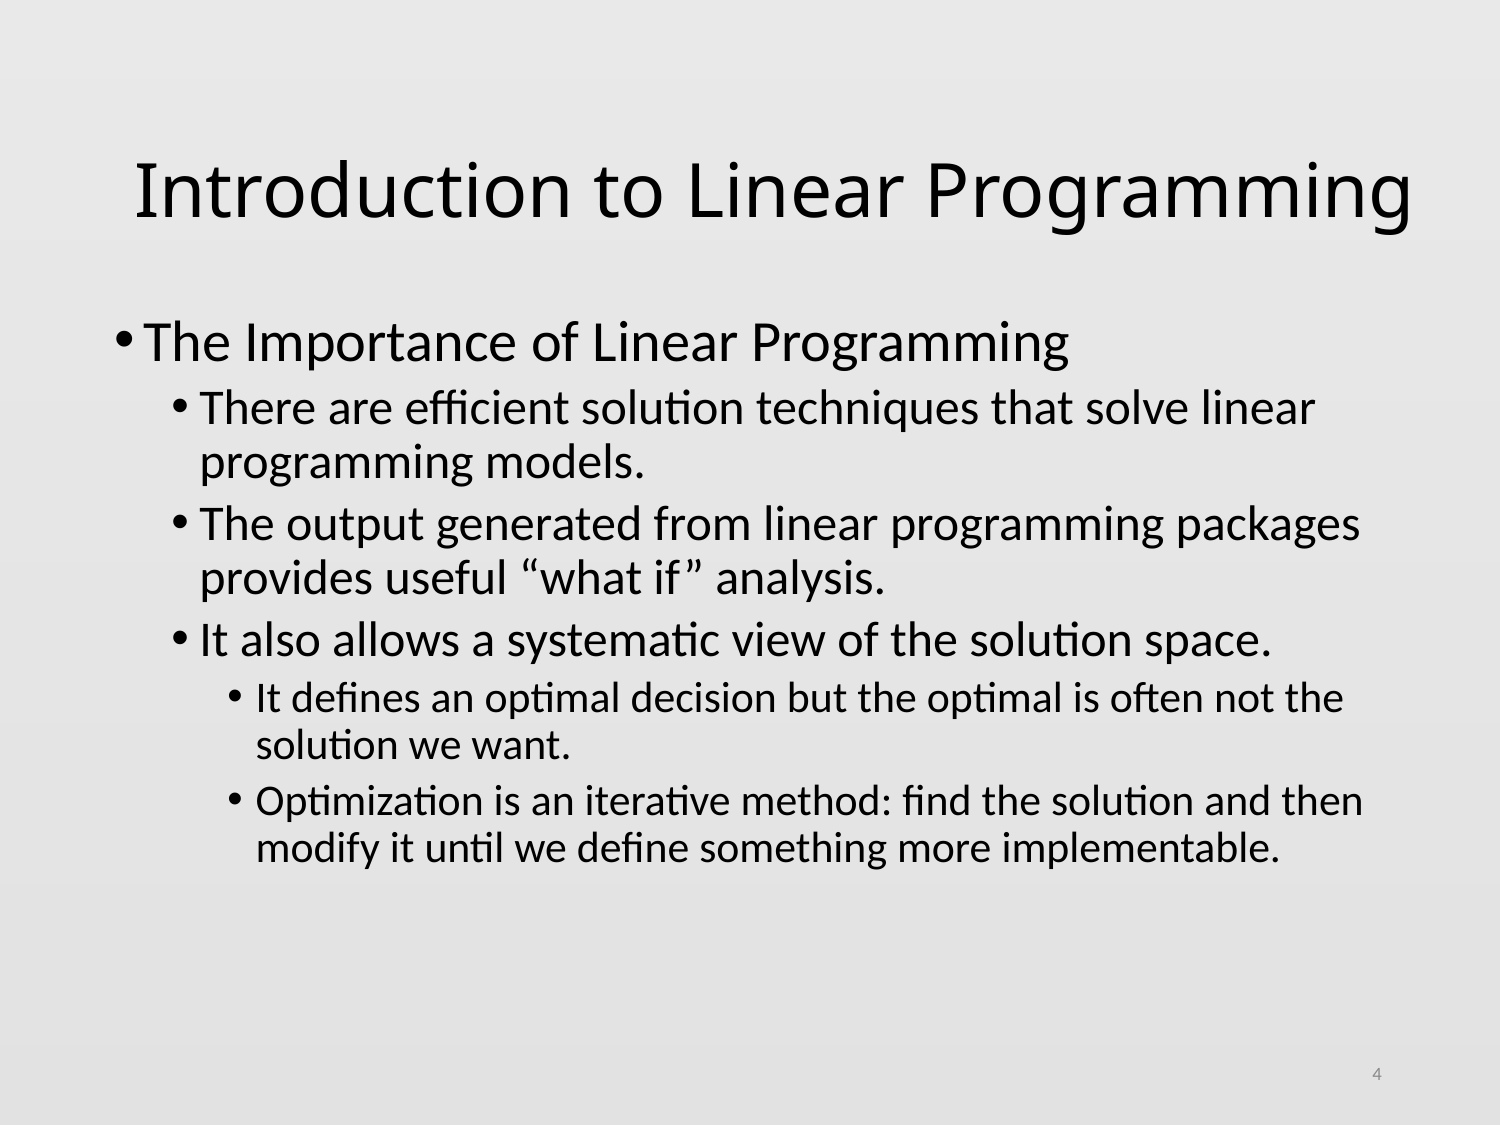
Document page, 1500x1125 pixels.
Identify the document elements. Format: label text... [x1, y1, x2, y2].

list The Importance of Linear Programming There are efficient solution techniques that solve linear programming models. The output generated from linear programming packages provides useful “what if” analysis. It also allows a systematic view of the solution space. It defines an optimal decision but the optimal is often not the solution we want. Optimization is an iterative method: find the solution and then modify it until we define something more implementable. [99, 303, 1450, 916]
title Introduction to Linear Programming [112, 99, 1438, 288]
slide_number 4 [1059, 1042, 1397, 1103]
